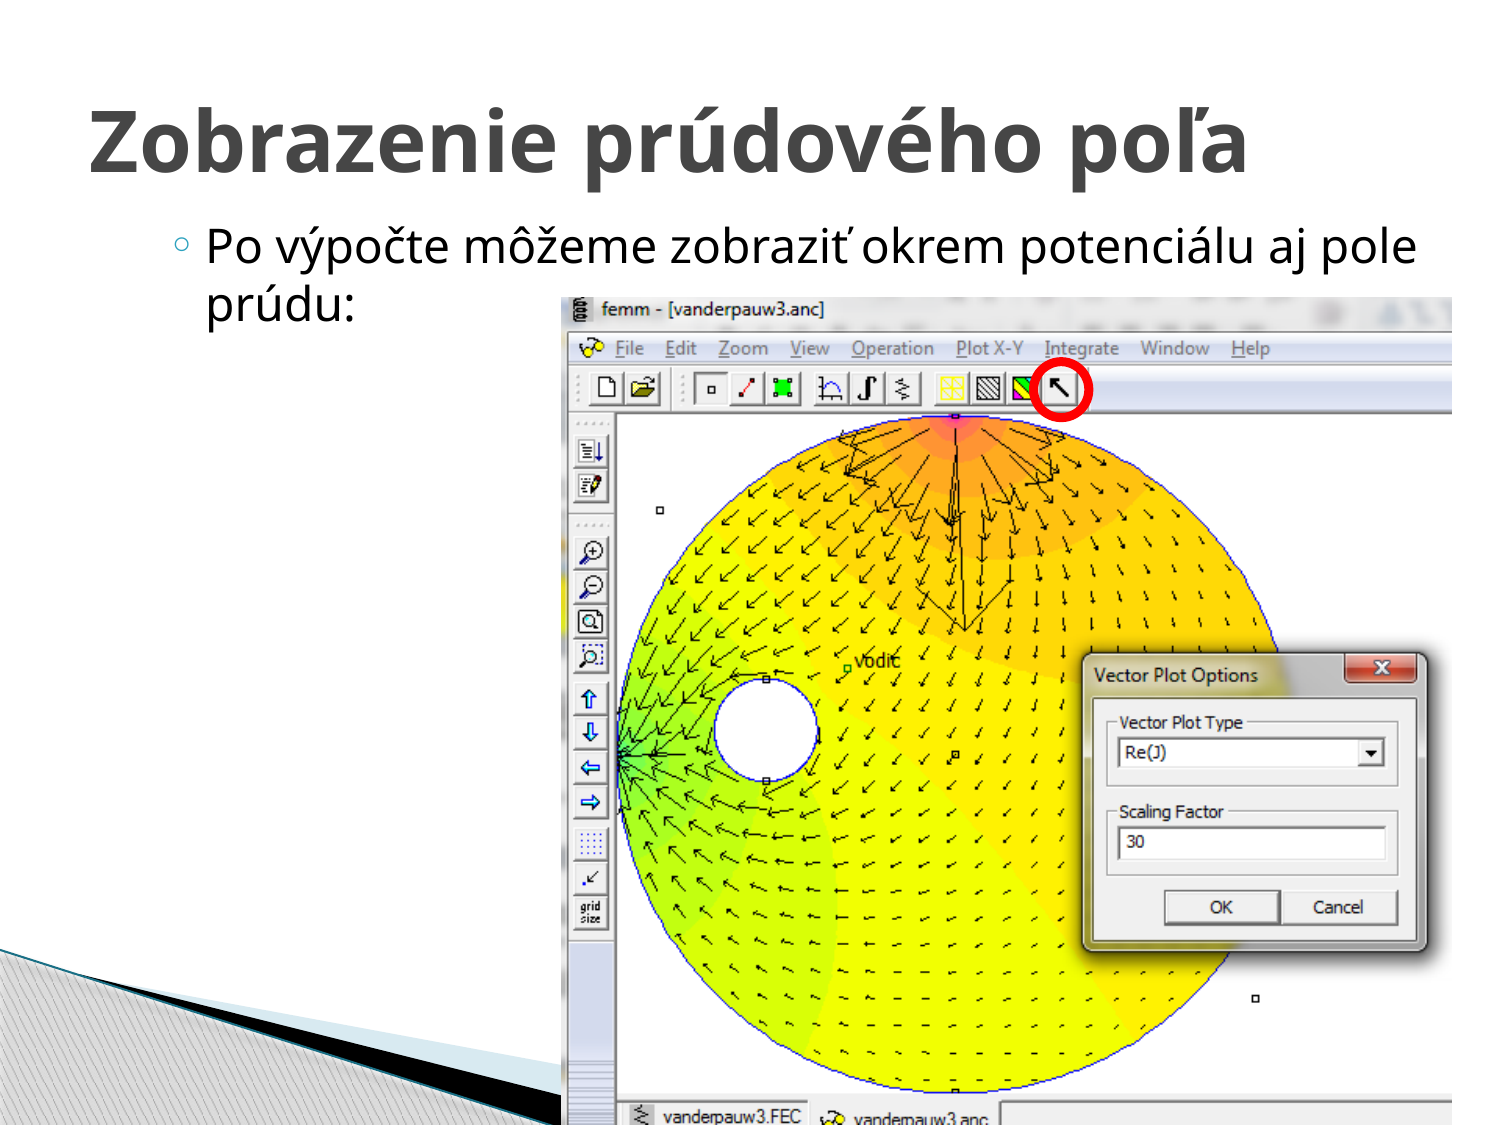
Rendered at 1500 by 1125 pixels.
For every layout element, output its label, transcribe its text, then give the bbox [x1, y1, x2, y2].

picture [560, 297, 1452, 1125]
title Zobrazenie prúdového poľa [75, 45, 1425, 233]
list Po výpočte môžeme zobraziť okrem potenciálu aj pole prúdu: [88, 208, 1439, 938]
